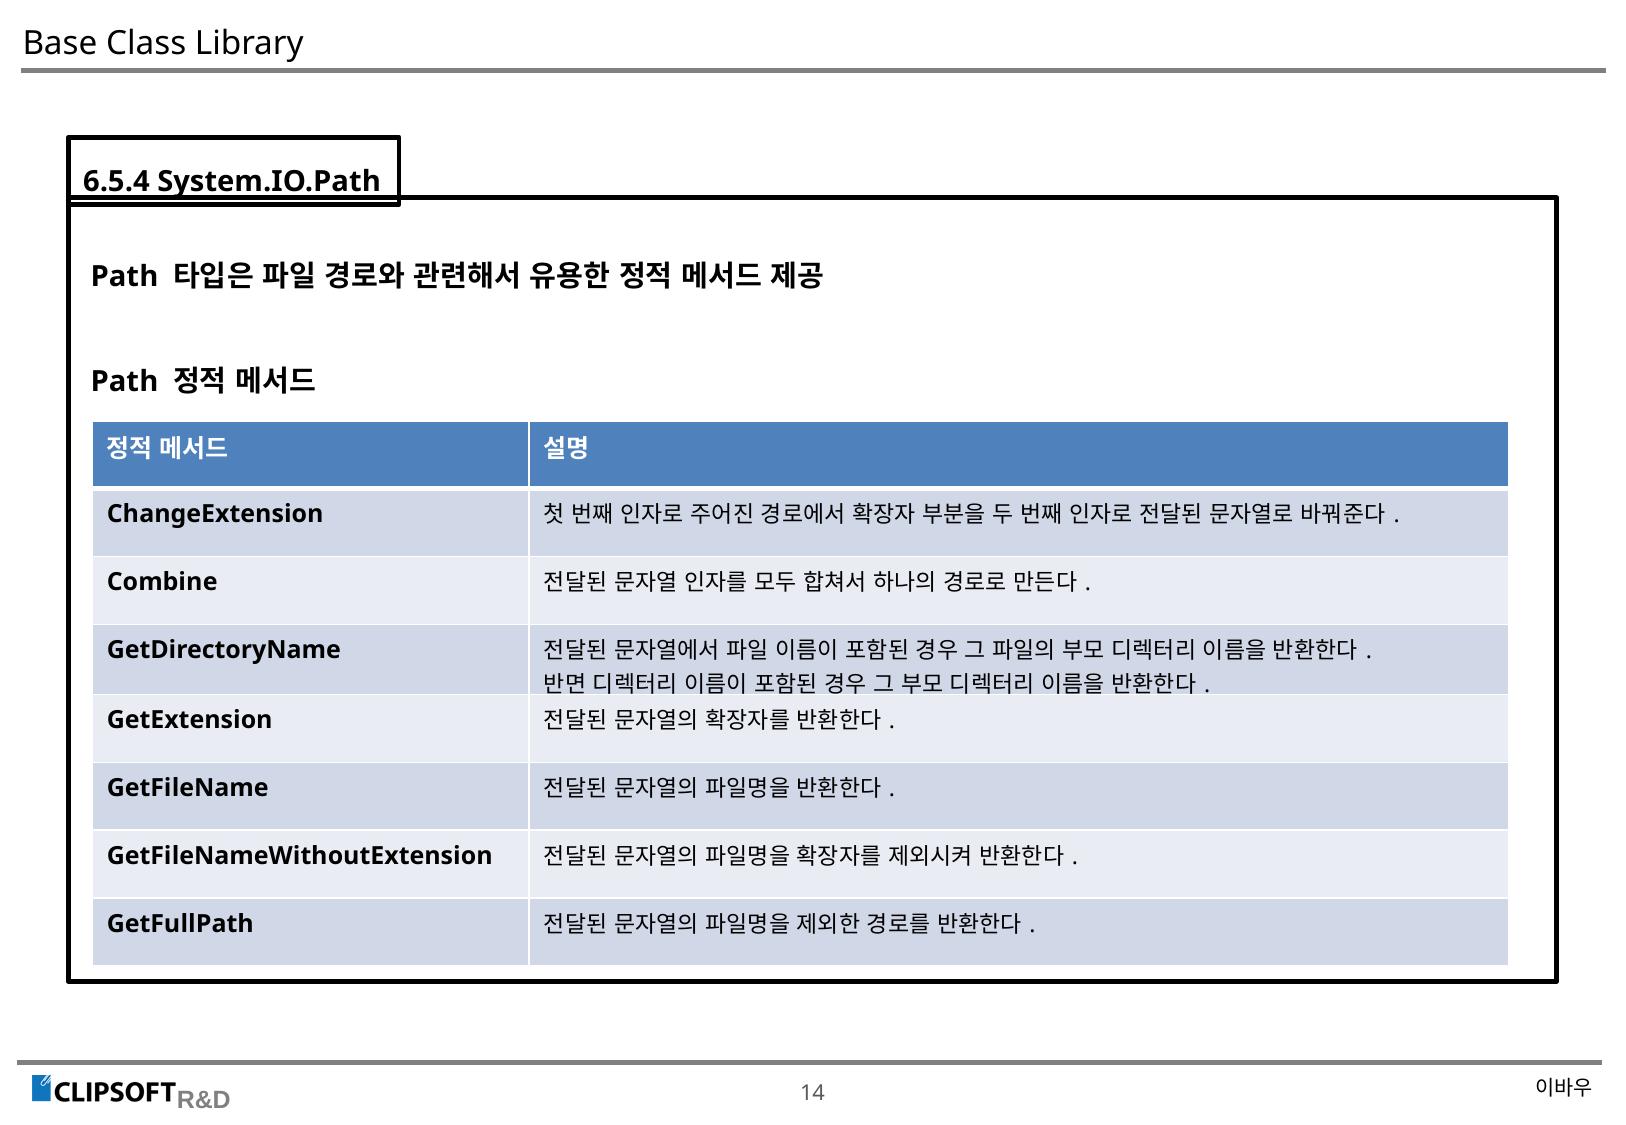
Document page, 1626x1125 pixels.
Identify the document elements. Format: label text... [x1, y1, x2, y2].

table_cell 전달된 문자열 인자를 모두 합쳐서 하나의 경로로 만든다. [530, 557, 1508, 624]
table_cell GetFileNameWithoutExtension [93, 831, 528, 897]
table_cell GetExtension [93, 695, 528, 762]
text_box 6.5.4 System.IO.Path [68, 137, 400, 205]
table_cell 전달된 문자열의 파일명을 확장자를 제외시켜 반환한다. [530, 831, 1508, 897]
table_cell 첫 번째 인자로 주어진 경로에서 확장자 부분을 두 번째 인자로 전달된 문자열로 바꿔준다. [530, 491, 1508, 556]
text_box Path 타입은 파일 경로와 관련해서 유용한 정적 메서드 제공 Path 정적 메서드 [68, 197, 1557, 982]
table_cell 전달된 문자열의 파일명을 반환한다. [530, 763, 1508, 829]
title Base Class Library [22, 23, 850, 60]
table_header 정적 메서드 [93, 422, 528, 486]
table_cell Combine [93, 557, 528, 624]
table_header 설명 [530, 422, 1508, 486]
table_cell GetFullPath [93, 899, 528, 965]
list 이바우 [1240, 1067, 1593, 1103]
table_cell 전달된 문자열의 파일명을 제외한 경로를 반환한다. [530, 899, 1508, 965]
table_cell GetFileName [93, 763, 528, 829]
picture [32, 1071, 176, 1105]
table_cell 전달된 문자열에서 파일 이름이 포함된 경우 그 파일의 부모 디렉터리 이름을 반환한다. 반면 디렉터리 이름이 포함된 경우 그 부모 디렉터리 이름을 반환한다. [530, 625, 1508, 694]
table_cell 전달된 문자열의 확장자를 반환한다. [530, 695, 1508, 762]
table_cell ChangeExtension [93, 491, 528, 556]
table_cell GetDirectoryName [93, 625, 528, 694]
